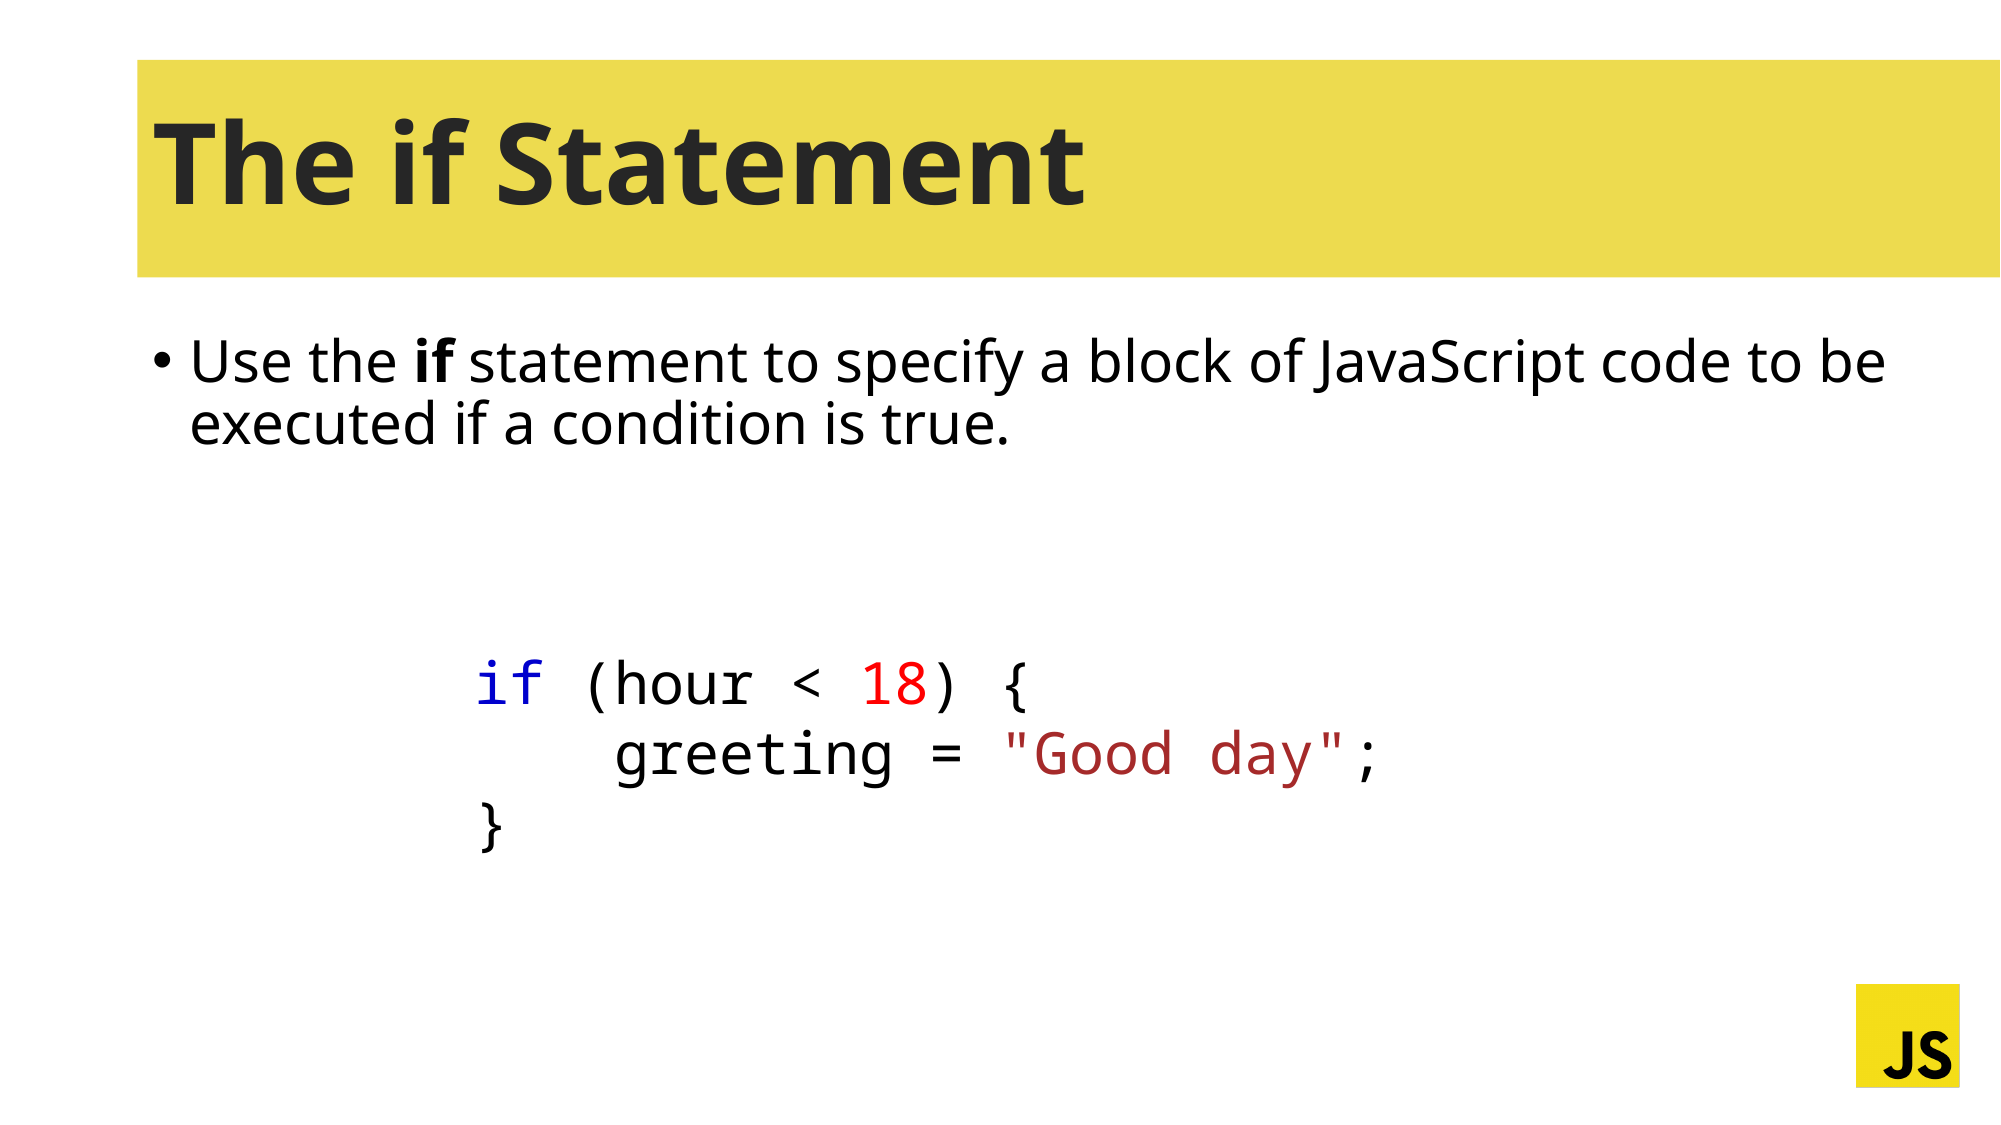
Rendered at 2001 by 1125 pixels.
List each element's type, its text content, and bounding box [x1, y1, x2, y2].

picture [1853, 982, 1961, 1088]
text_box if (hour < 18) { greeting = "Good day"; } [459, 639, 1550, 864]
title The if Statement [137, 59, 2000, 278]
list Use the if statement to specify a block of JavaScript code to be executed if a condition is true. [137, 324, 1961, 416]
